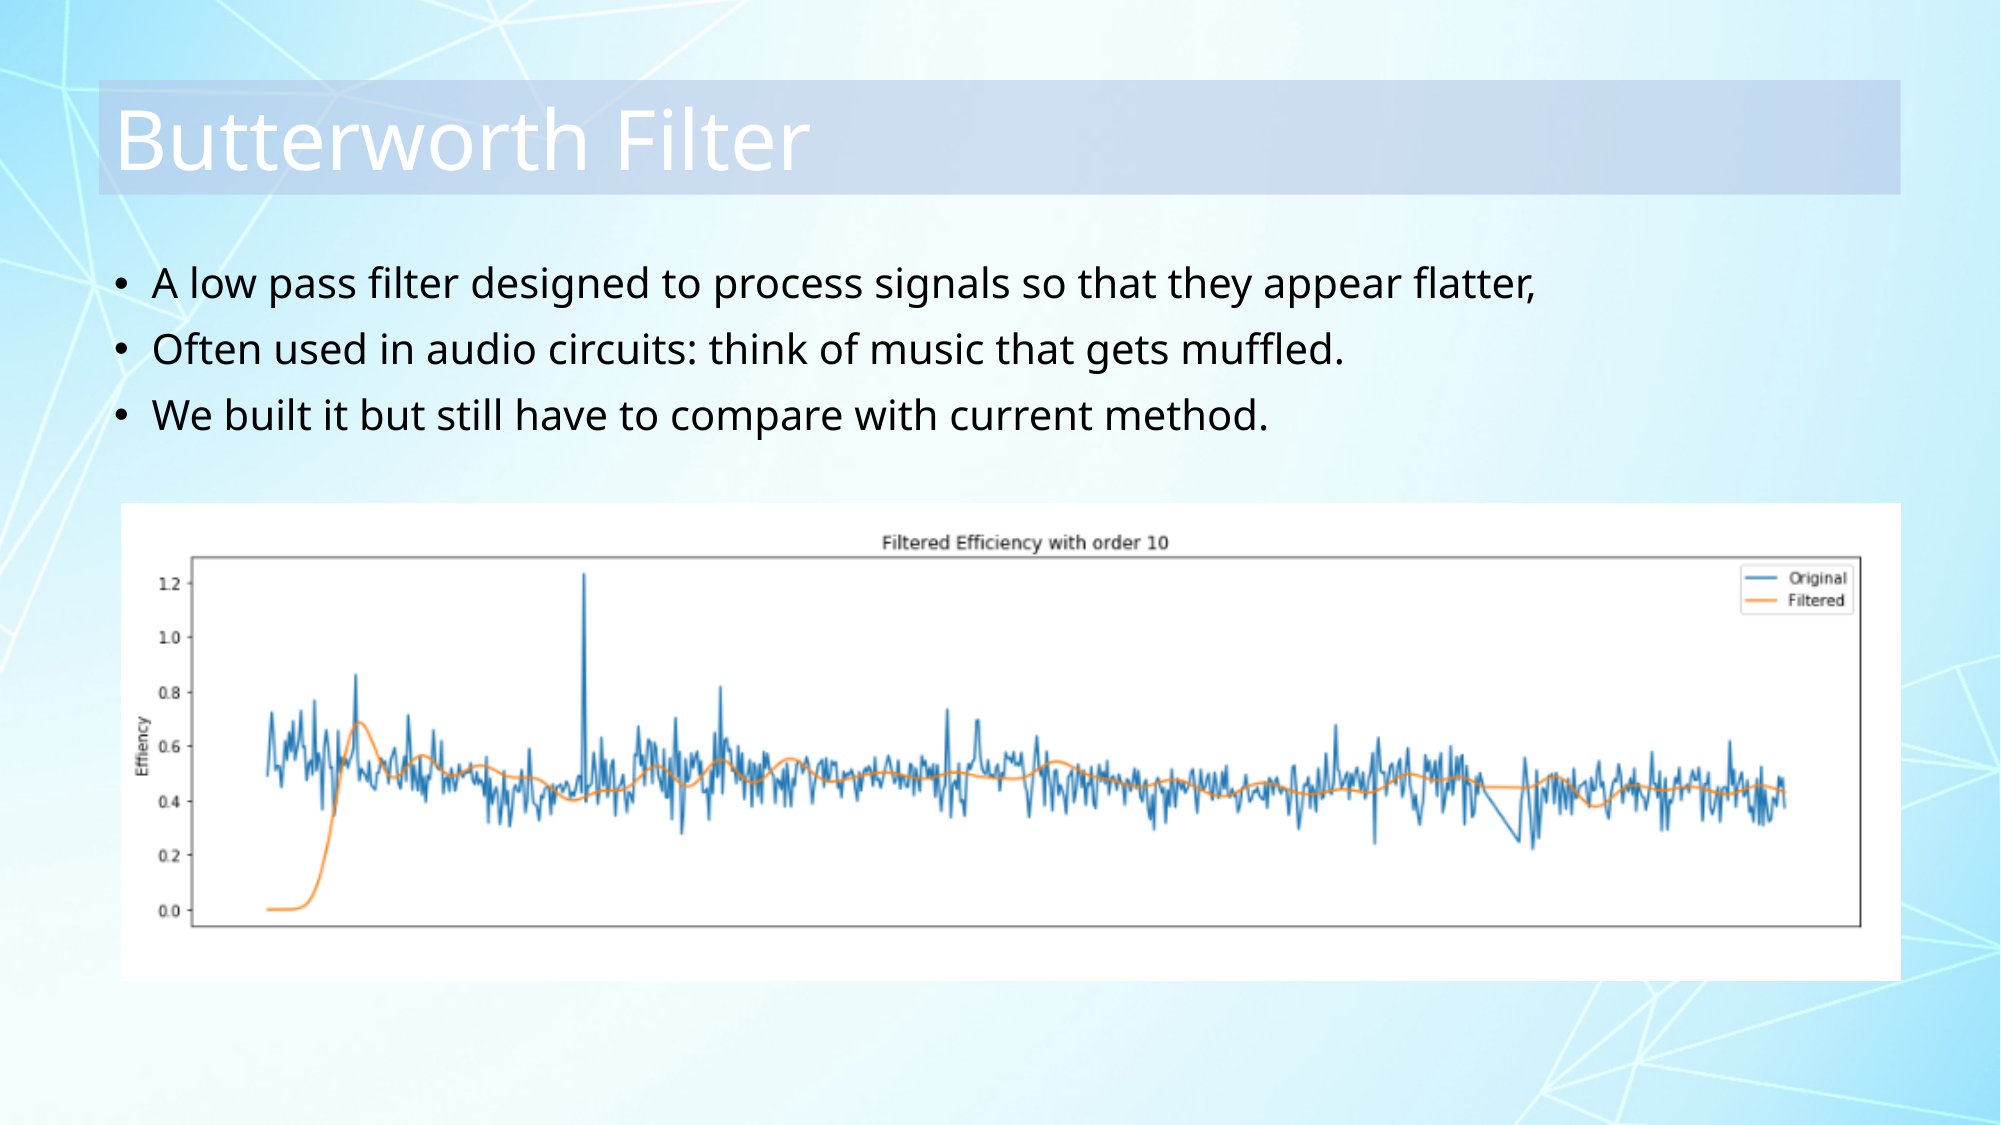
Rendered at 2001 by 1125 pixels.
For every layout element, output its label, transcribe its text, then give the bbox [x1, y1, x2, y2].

text_box Butterworth Filter [99, 80, 1901, 195]
picture [0, 0, 2001, 1125]
list A low pass filter designed to process signals so that they appear flatter, Often used in audio circuits: think of music that gets muffled. We built it but still have to compare with current method. [99, 255, 1914, 837]
